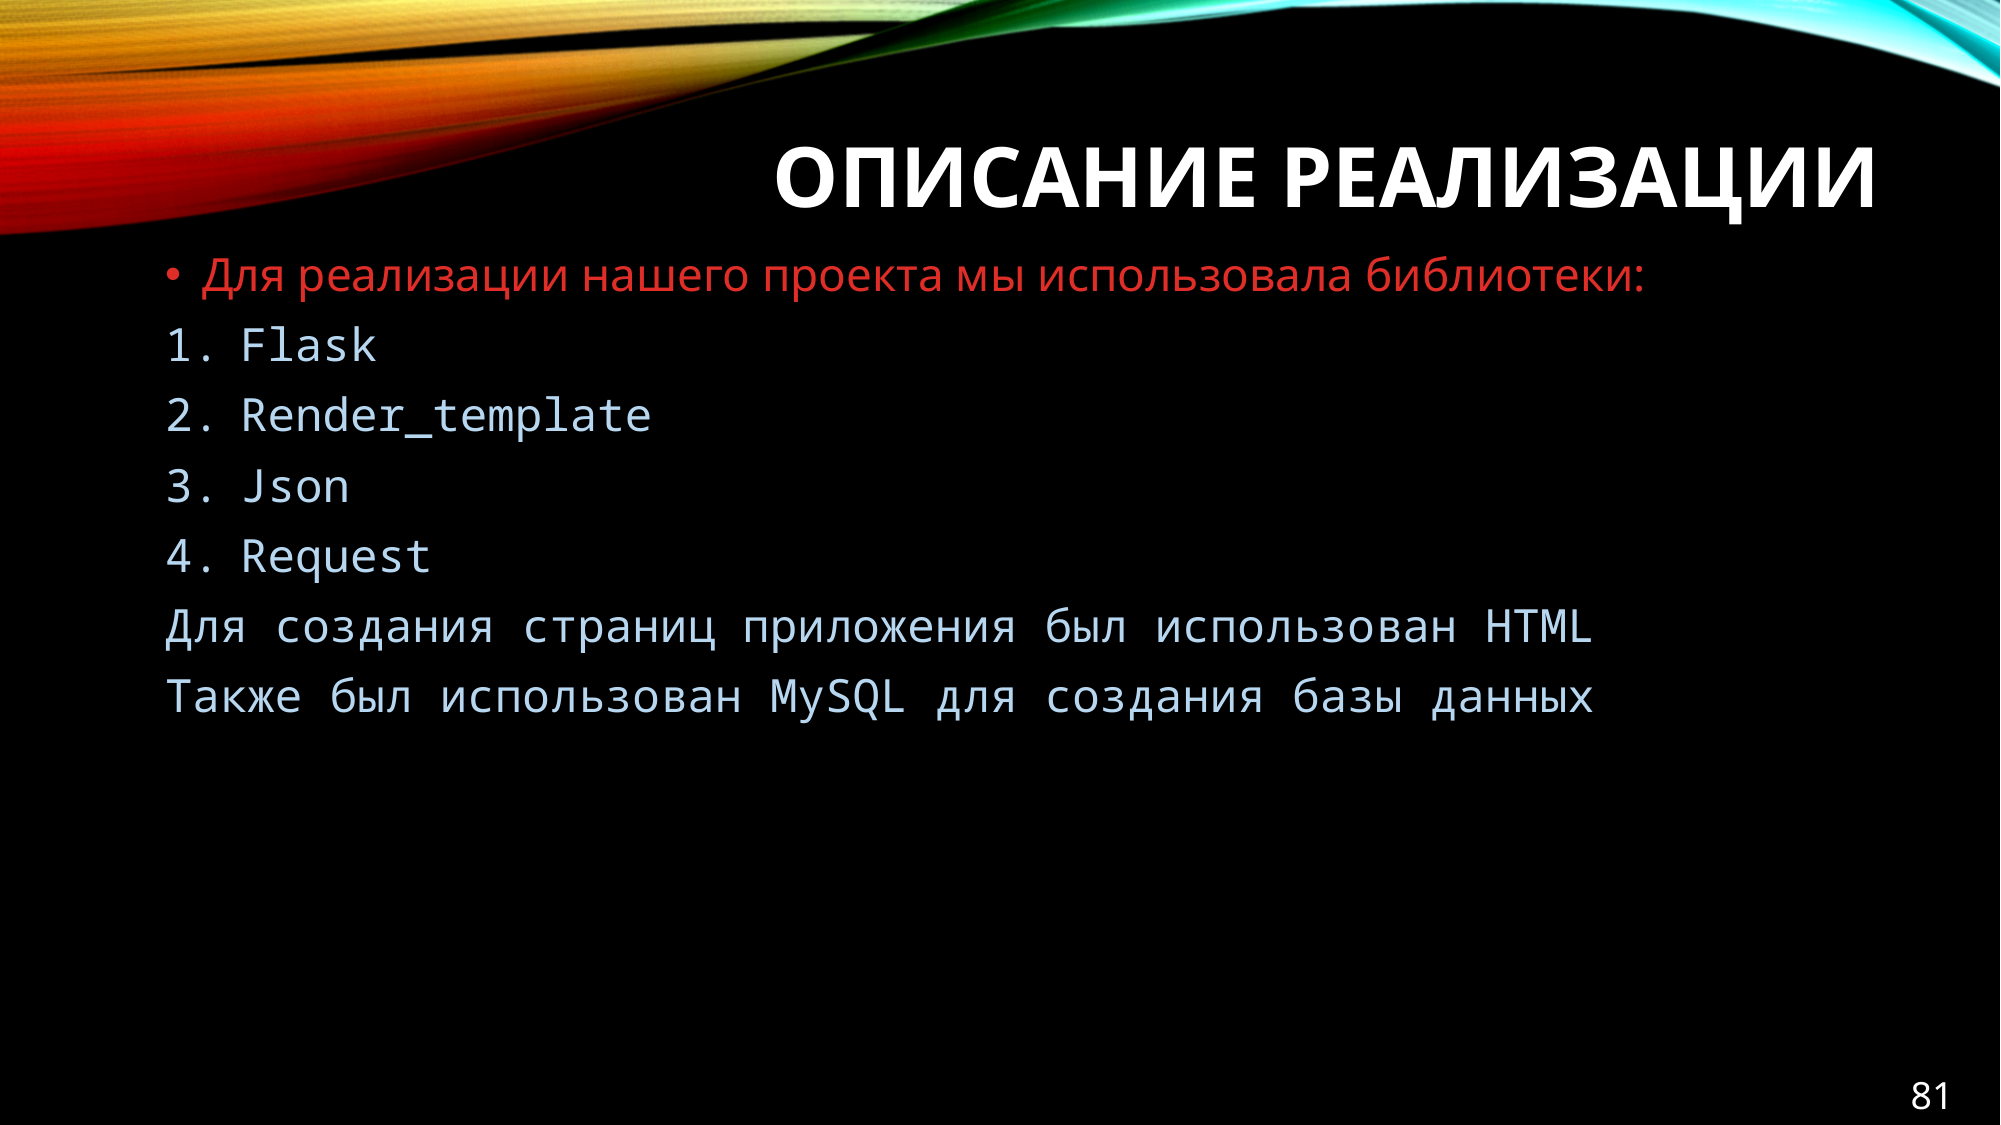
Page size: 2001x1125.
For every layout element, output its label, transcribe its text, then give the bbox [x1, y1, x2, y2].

text_box 81 [1895, 1064, 2000, 1125]
picture [0, 0, 2000, 237]
title Описание реализации [483, 74, 1896, 287]
list Для реализации нашего проекта мы использовала библиотеки: Flask Render_template Json Request Для создания страниц приложения был использован HTML Также был использован MySQL для создания базы данных [150, 244, 1863, 1087]
